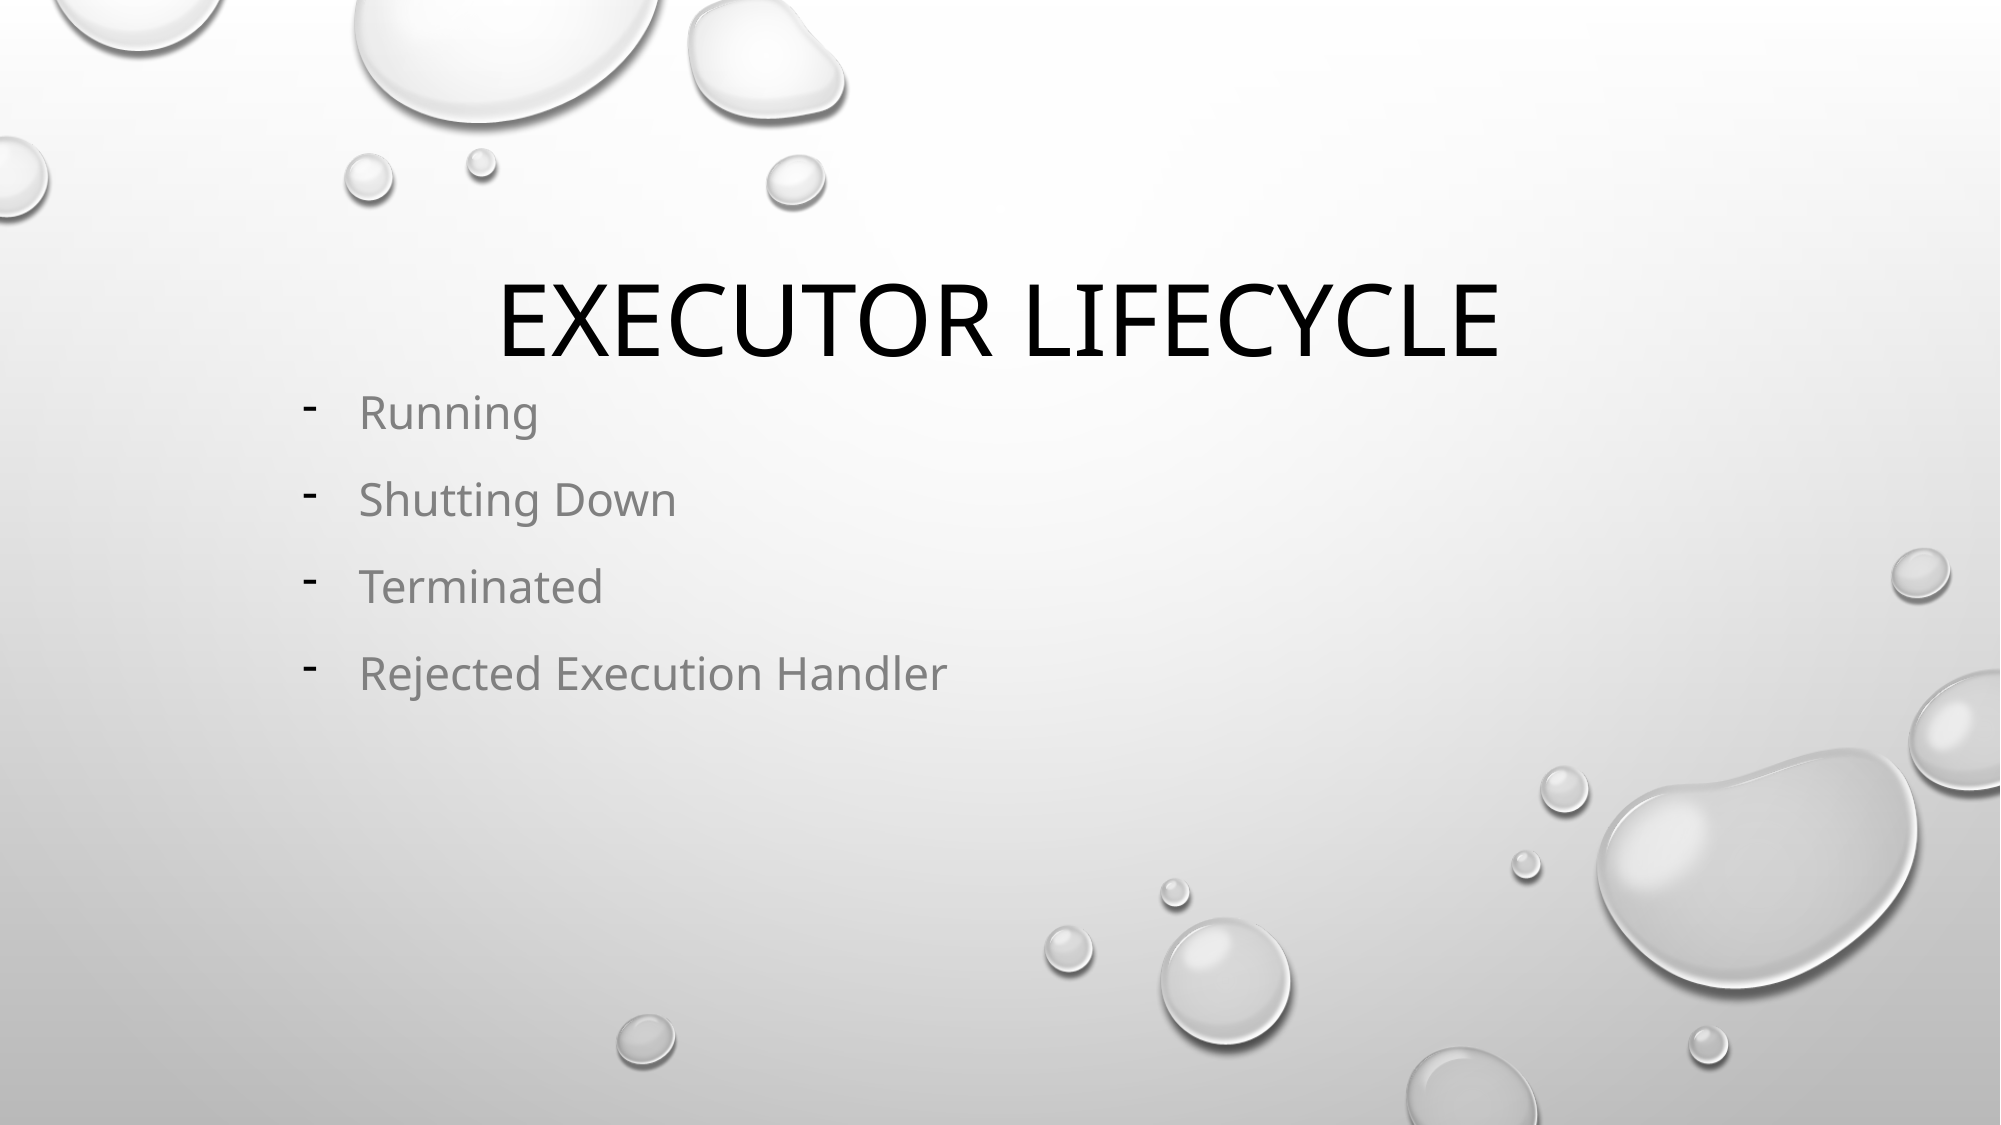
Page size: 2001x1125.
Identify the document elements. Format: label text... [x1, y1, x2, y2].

picture [0, 0, 2000, 1125]
title Executor lifecycle [287, 229, 1713, 365]
subtitle Running Shutting Down Terminated Rejected Execution Handler [287, 365, 1713, 1041]
